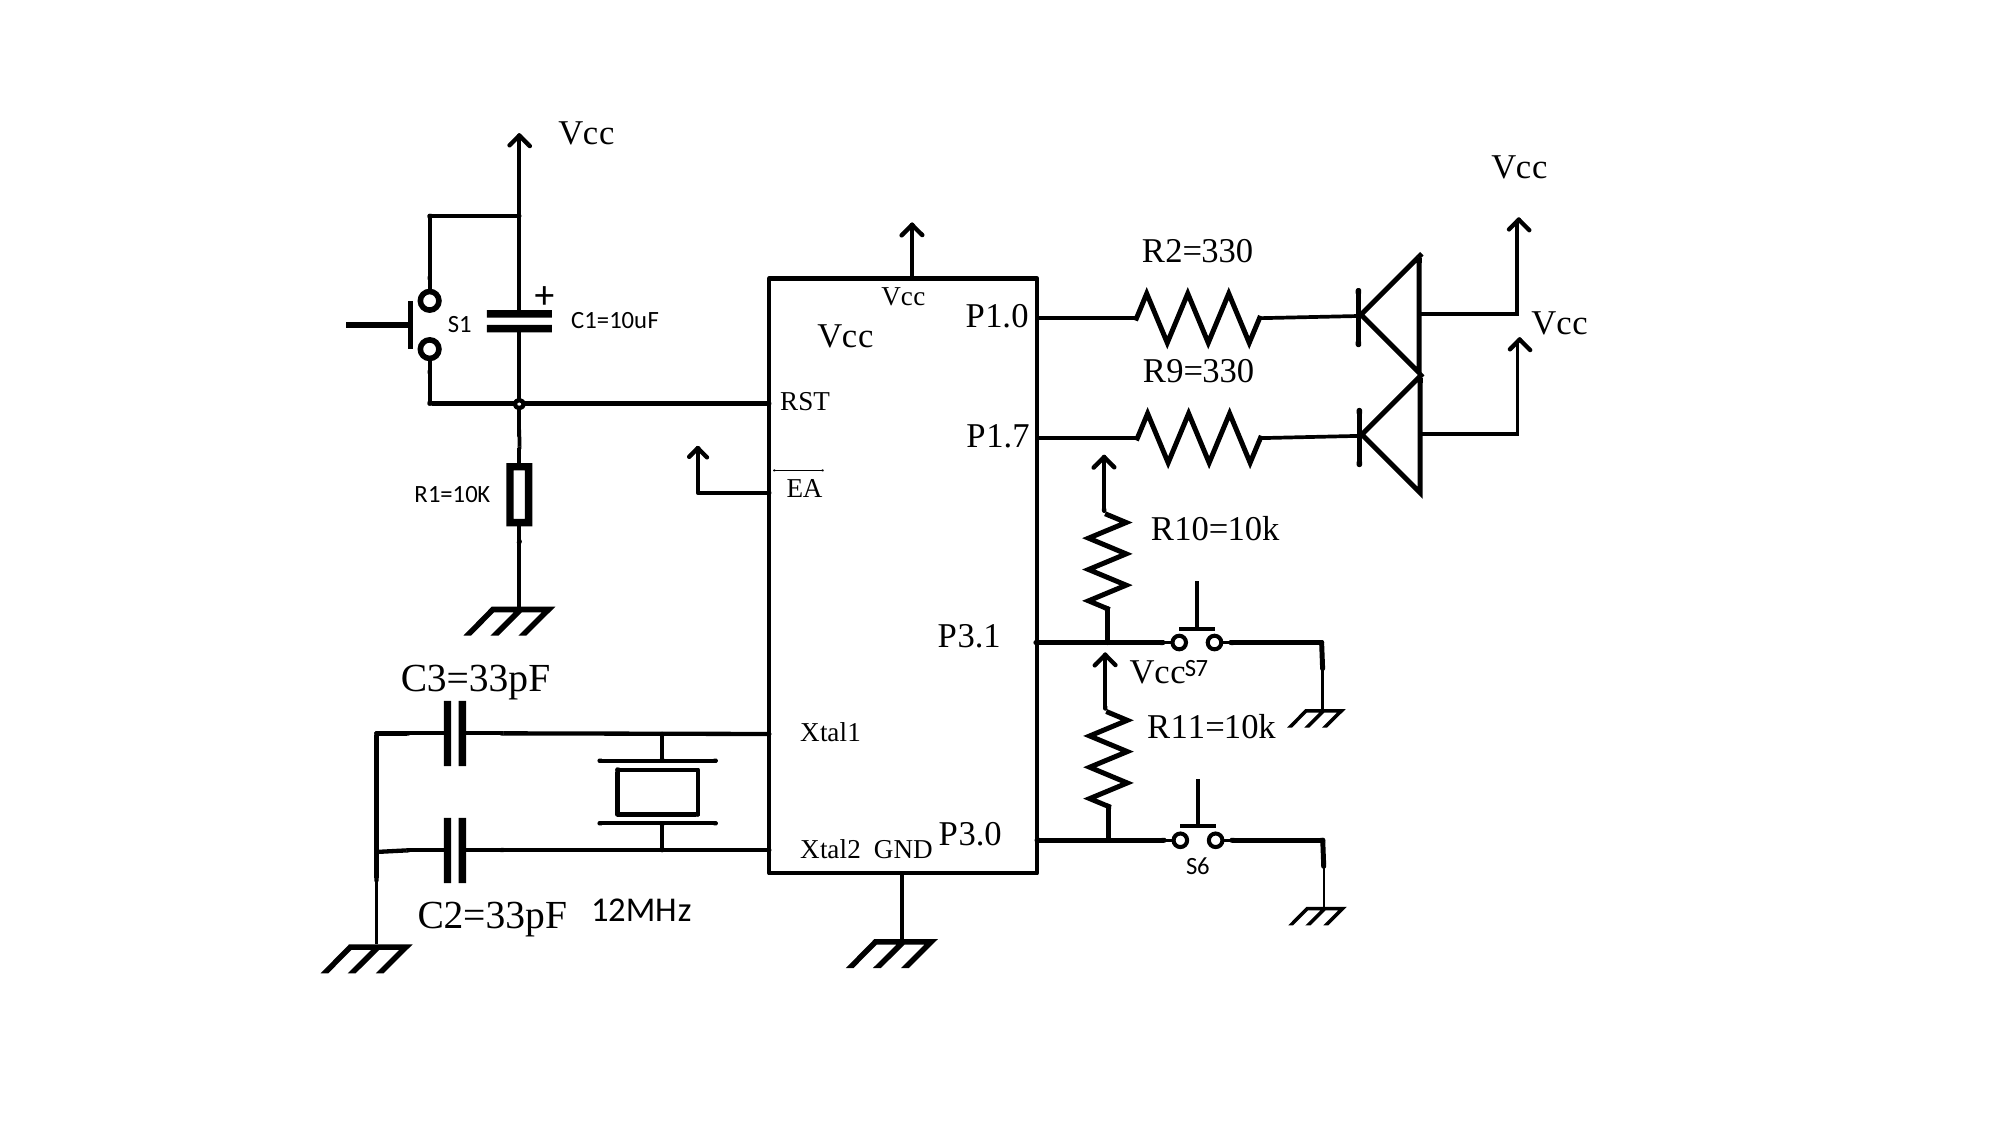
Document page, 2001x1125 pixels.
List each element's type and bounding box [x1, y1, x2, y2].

picture [317, 101, 1607, 975]
